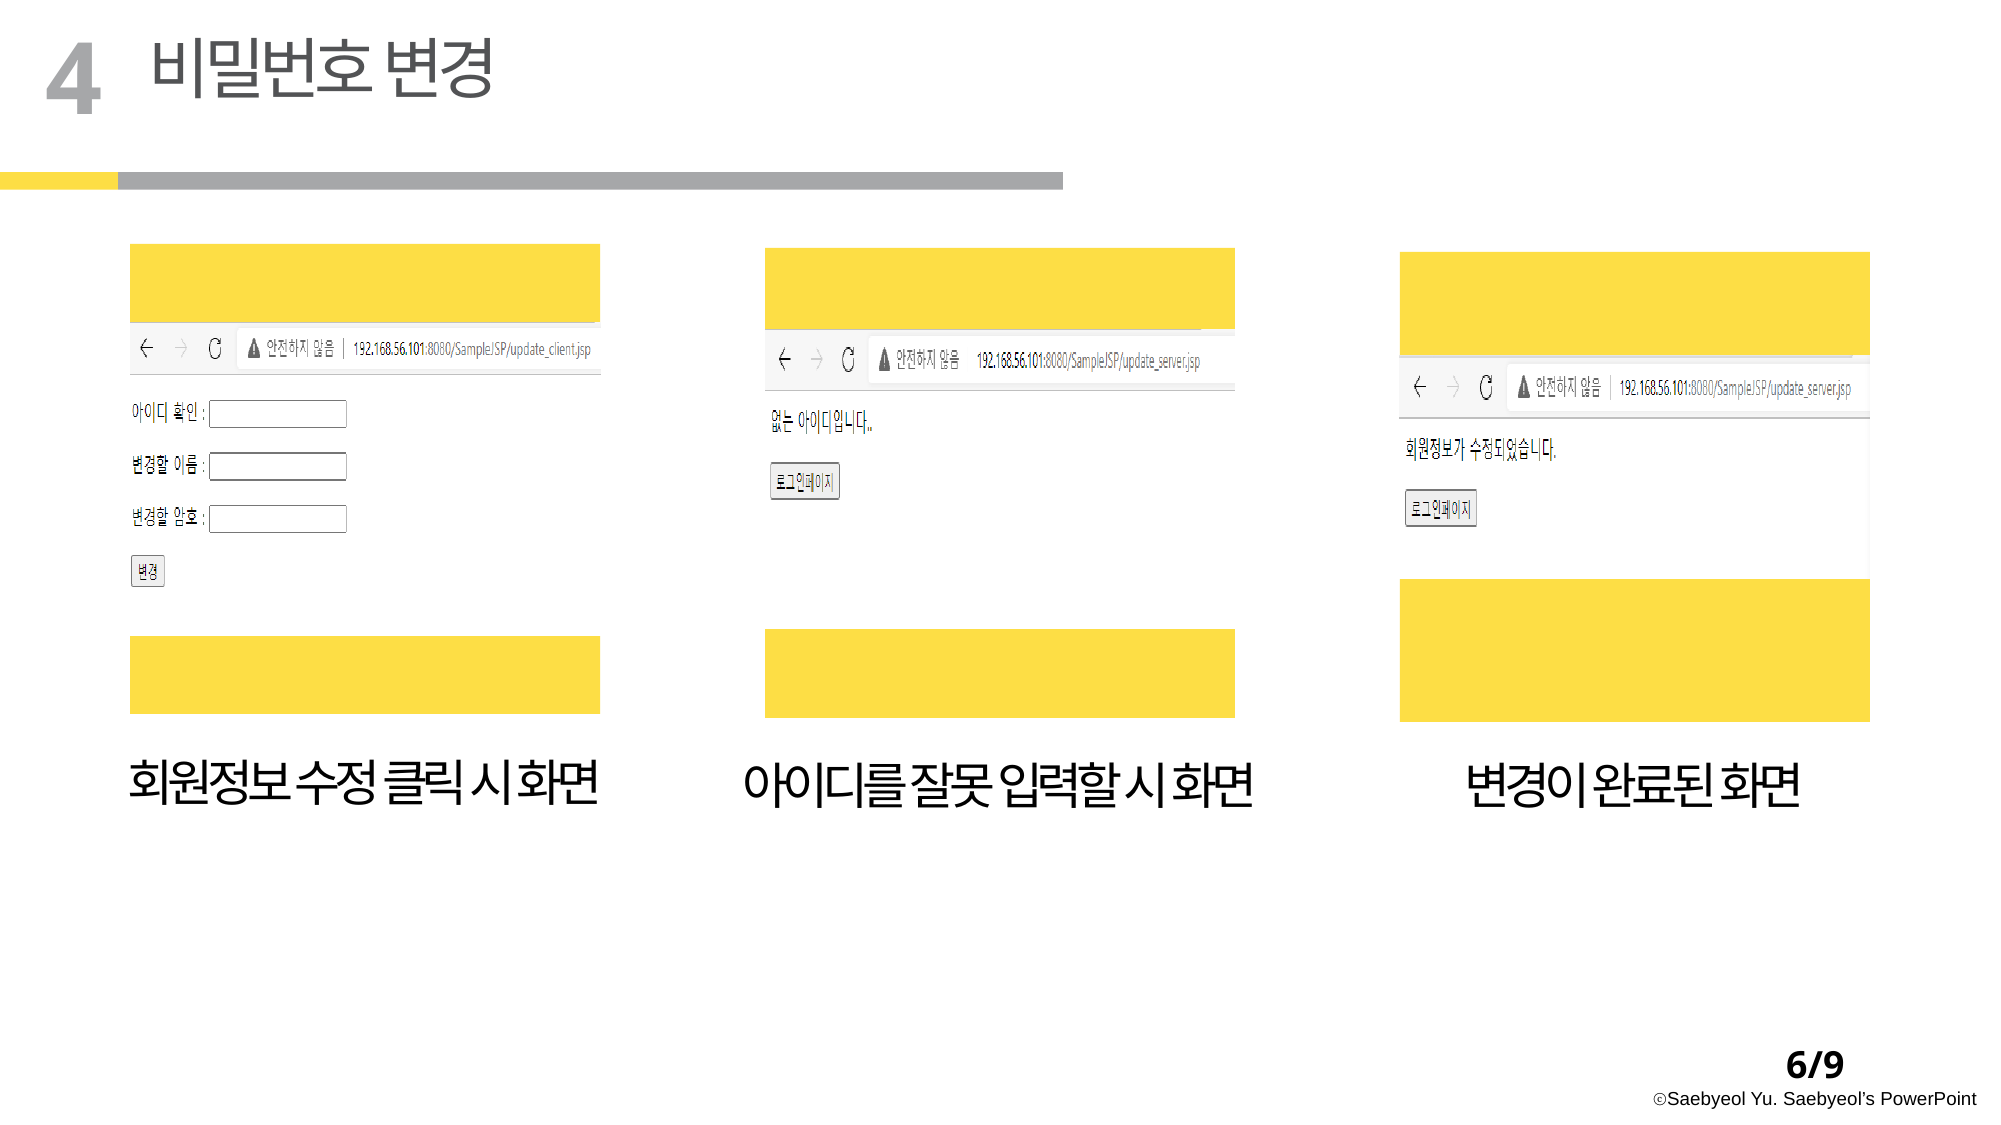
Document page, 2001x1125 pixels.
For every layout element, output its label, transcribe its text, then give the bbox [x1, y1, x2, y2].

text_box 회원정보 수정 클릭 시 화면 [113, 744, 618, 820]
text_box 변경이 완료된 화면 [1450, 747, 1820, 823]
text_box [764, 247, 1236, 719]
picture [764, 329, 1235, 629]
text_box 아이디를 잘못 입력할 시 화면 [728, 747, 1272, 823]
text_box 비밀번호 변경 [134, 19, 515, 115]
picture [1399, 355, 1870, 579]
text_box 4 [30, 7, 118, 143]
text_box [0, 171, 119, 191]
text_box [129, 243, 601, 715]
text_box [1399, 251, 1871, 723]
picture [130, 322, 601, 636]
text_box [119, 171, 1064, 191]
slide_number 6/9 [1409, 1036, 1860, 1097]
